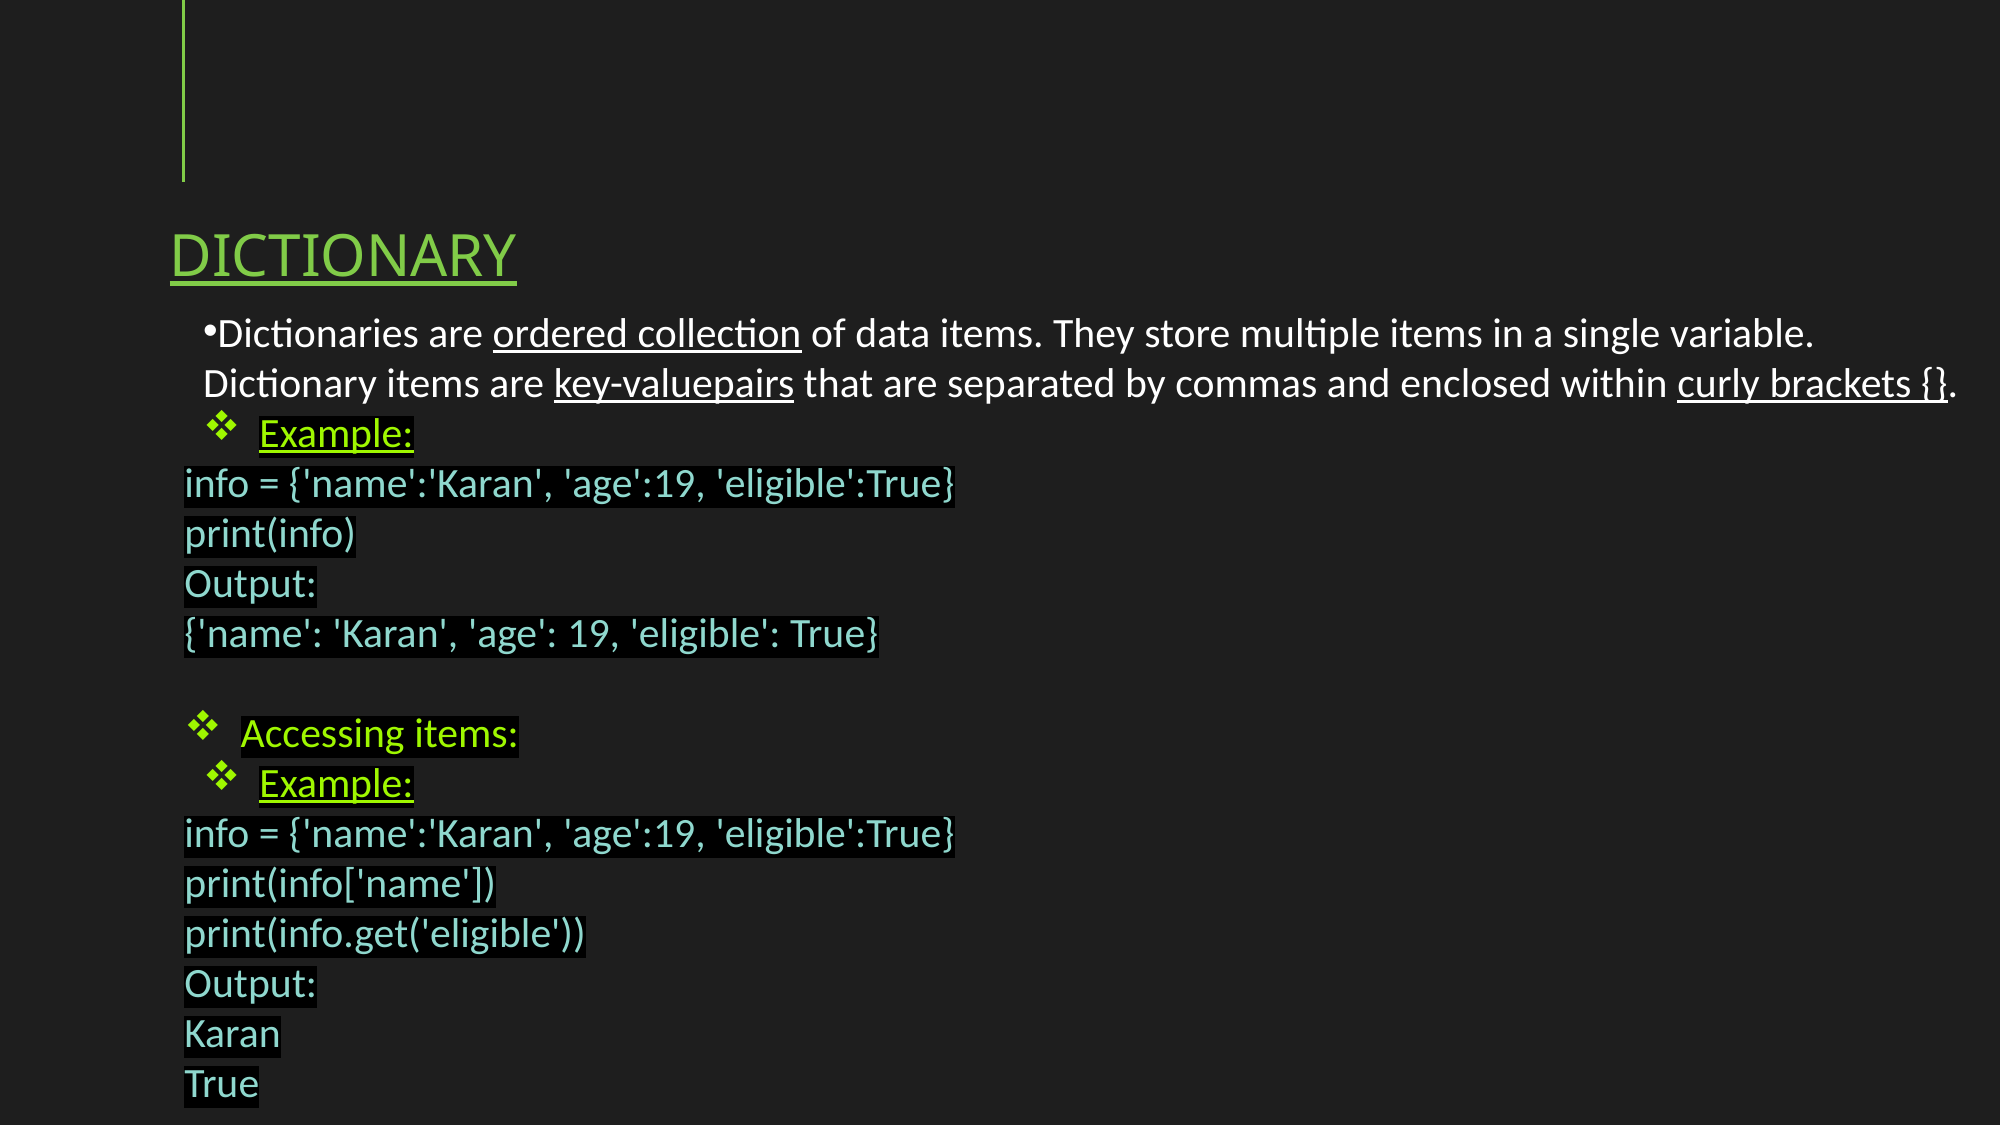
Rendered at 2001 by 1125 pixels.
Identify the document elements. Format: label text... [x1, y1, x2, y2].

title dictionary [169, 182, 1895, 298]
text_box Dictionaries are ordered collection of data items. They store multiple items in a single variable. Dictionary items are key-valuepairs that are separated by commas and enclosed within curly brackets {}. Example: info = {'name':'Karan', 'age':19, 'eligible':True} print(info) Output: {'name': 'Karan', 'age': 19, 'eligible': True} Accessing items: Example: info = {'name':'Karan', 'age':19, 'eligible':True} print(info['name']) print(info.get('eligible')) Output: Karan True [169, 298, 2000, 1125]
